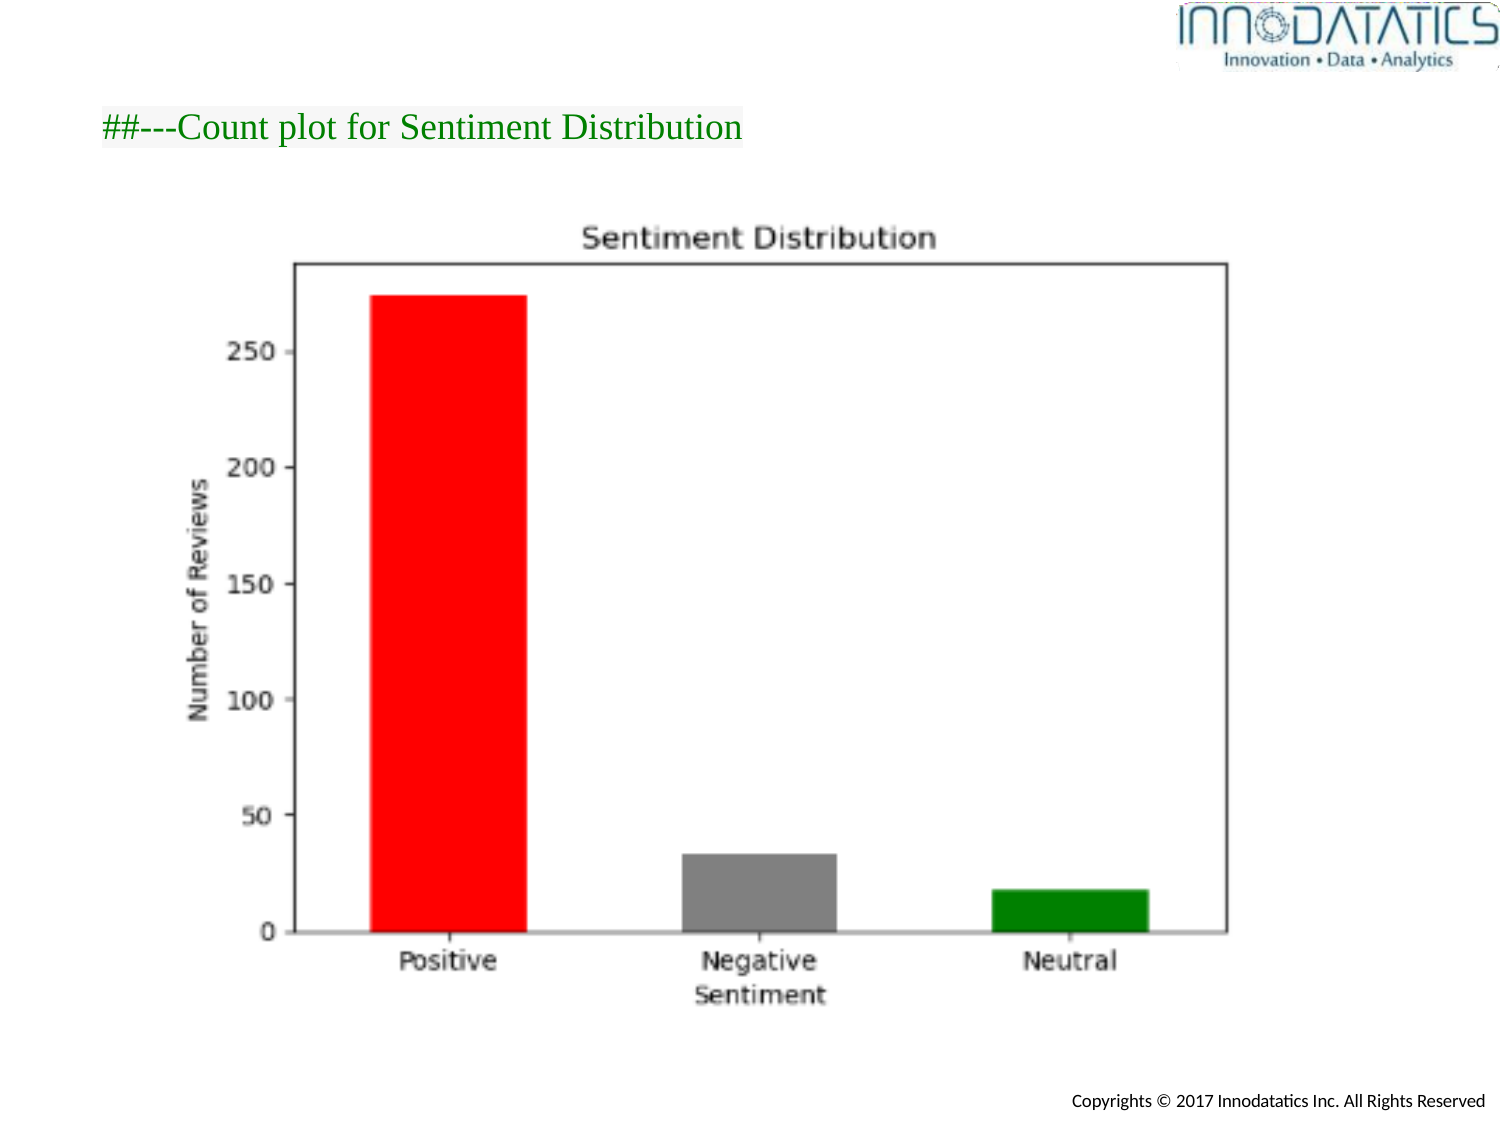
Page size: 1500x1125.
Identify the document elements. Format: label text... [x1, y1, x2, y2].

text_box Copyrights © 2017 Innodatatics Inc. All Rights Reserved [1070, 1091, 1496, 1112]
picture [162, 212, 1326, 1031]
picture [1175, 1, 1500, 72]
text_box ##---Count plot for Sentiment Distribution [87, 94, 1125, 155]
